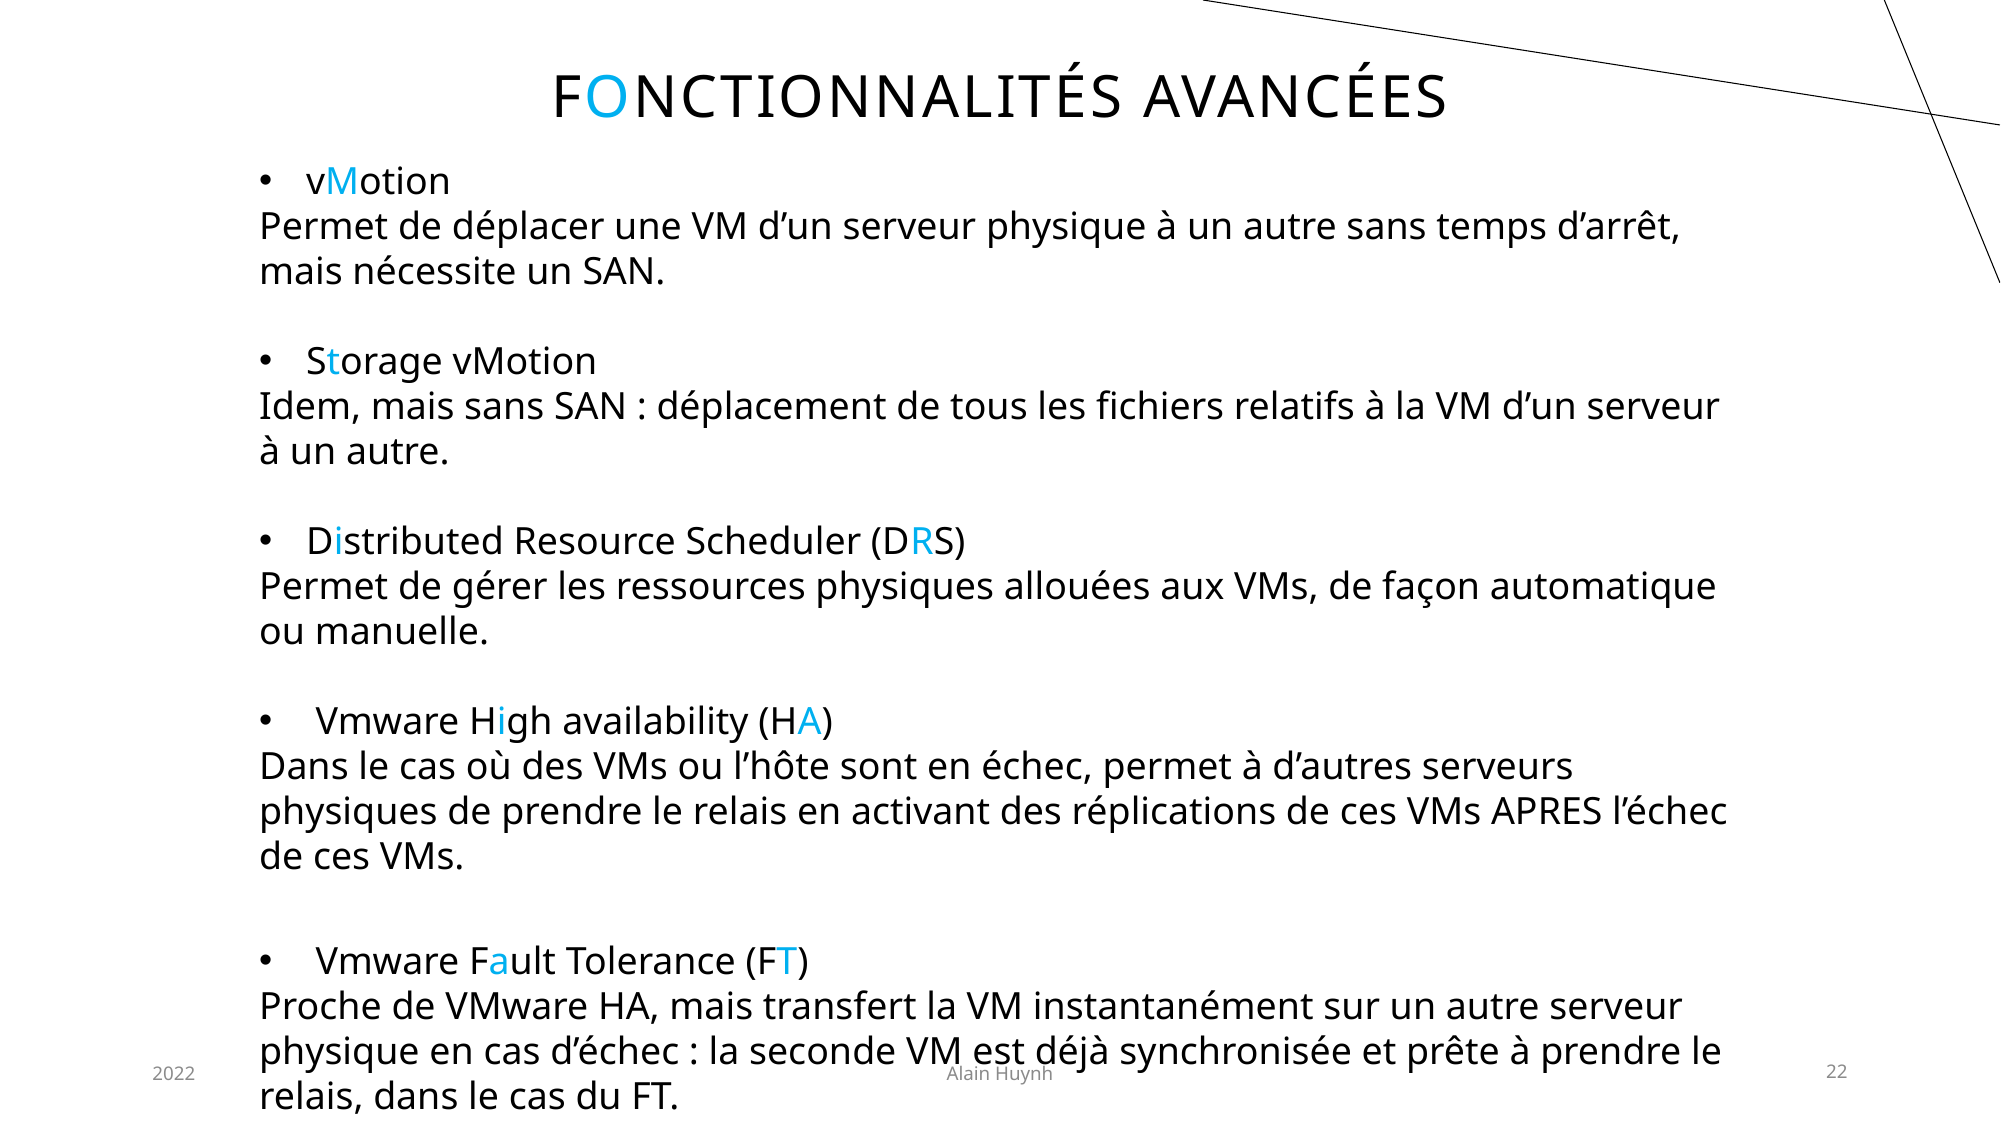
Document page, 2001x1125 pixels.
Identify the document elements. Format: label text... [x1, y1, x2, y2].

slide_number 22 [1756, 1042, 1863, 1103]
text_box vMotion Permet de déplacer une VM d’un serveur physique à un autre sans temps d’arrêt, mais nécessite un SAN. Storage vMotion Idem, mais sans SAN : déplacement de tous les fichiers relatifs à la VM d’un serveur à un autre. Distributed Resource Scheduler (DRS) Permet de gérer les ressources physiques allouées aux VMs, de façon automatique ou manuelle. Vmware High availability (HA) Dans le cas où des VMs ou l’hôte sont en échec, permet à d’autres serveurs physiques de prendre le relais en activant des réplications de ces VMs APRES l’échec de ces VMs. Vmware Fault Tolerance (FT) Proche de VMware HA, mais transfert la VM instantanément sur un autre serveur physique en cas d’échec : la seconde VM est déjà synchronisée et prête à prendre le relais, dans le cas du FT. [244, 149, 1756, 1125]
slide_number 2022 [137, 1042, 244, 1103]
title Fonctionnalités Avancées [309, 46, 1691, 149]
